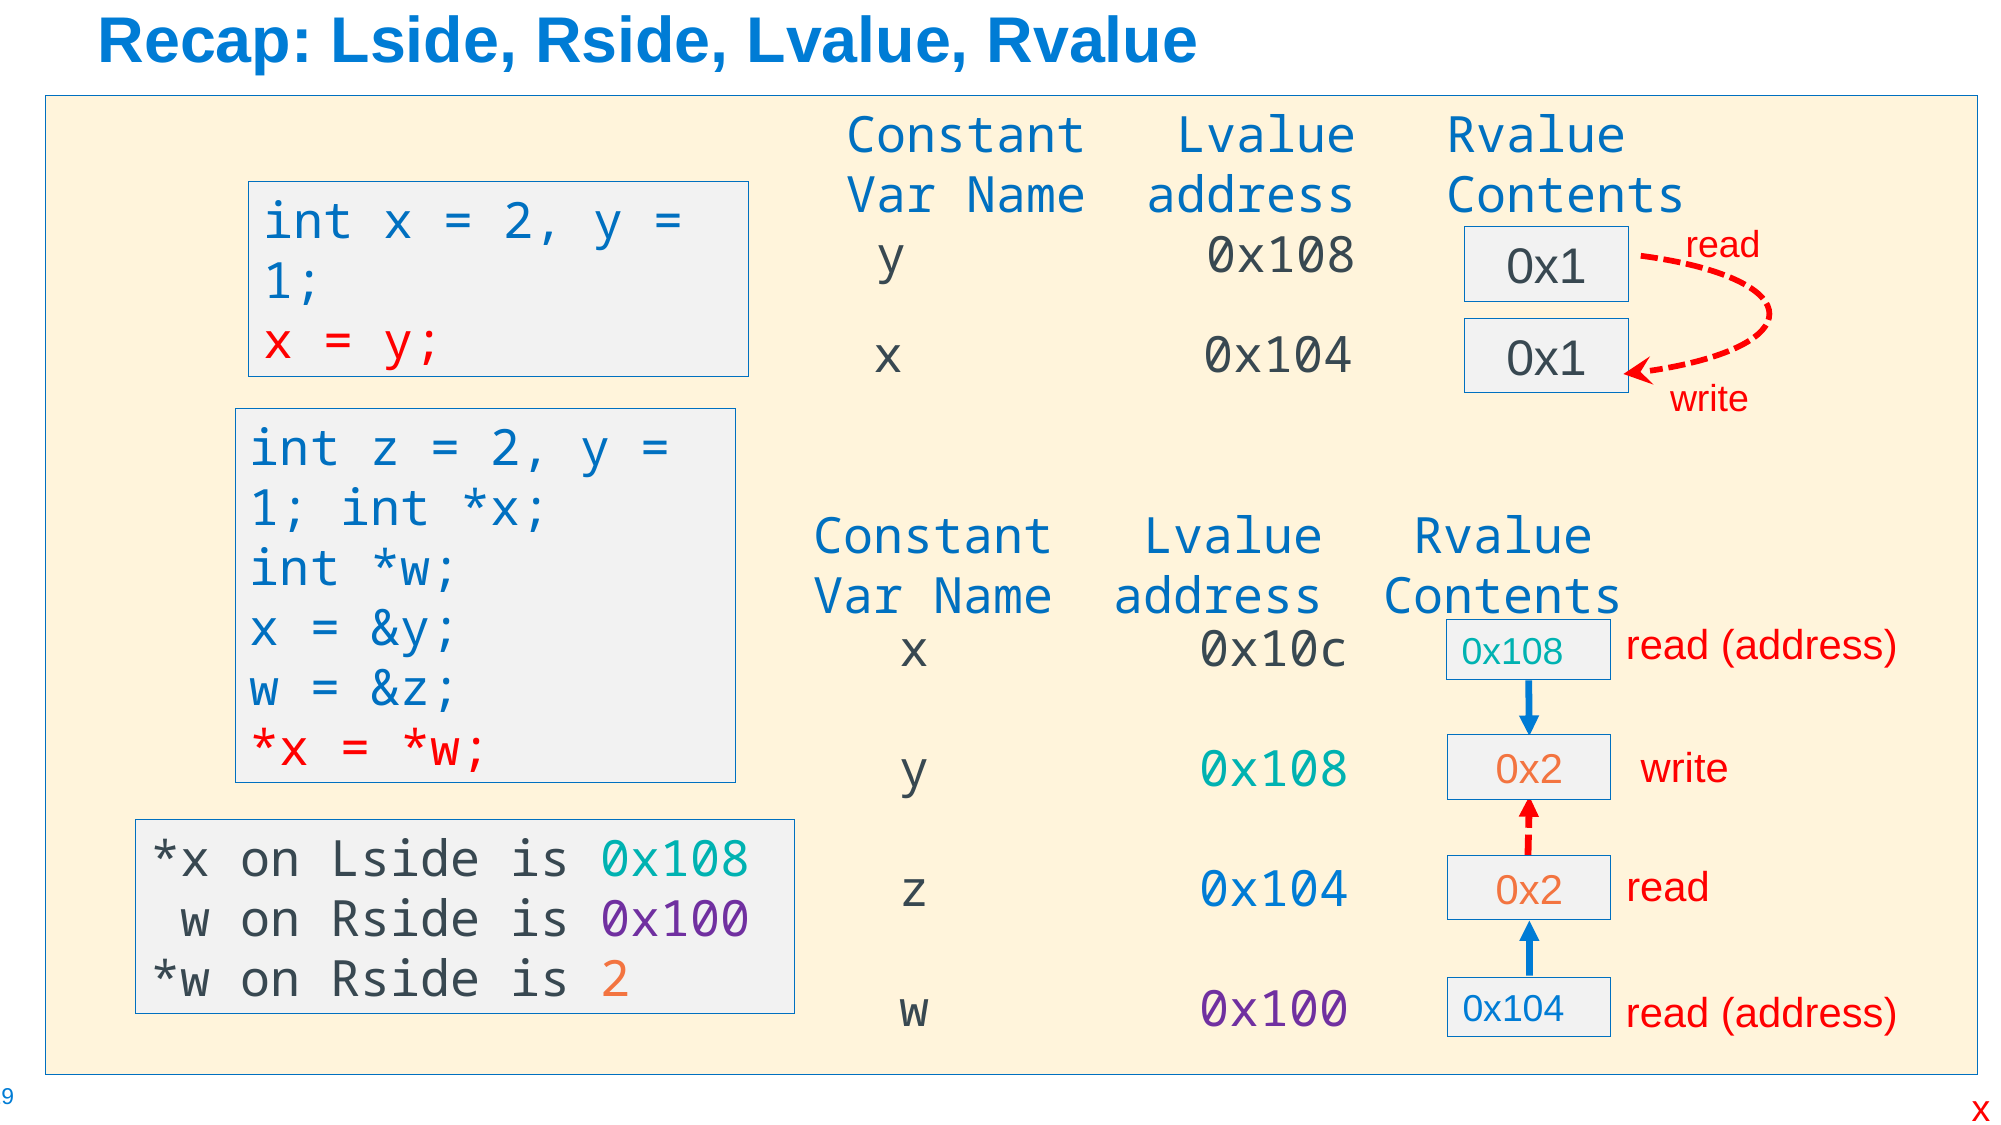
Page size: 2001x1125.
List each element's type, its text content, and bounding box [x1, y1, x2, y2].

text_box int x = 2, y = 1; x = y; [248, 181, 749, 377]
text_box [837, 95, 1777, 408]
list [45, 95, 1978, 1075]
title Recap: Lside, Rside, Lvalue, Rvalue [82, 19, 1808, 84]
text_box x [1956, 1076, 2000, 1125]
text_box *x on Lside is 0x108 w on Rside is 0x100 *w on Rside is 2 [135, 819, 235, 1014]
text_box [235, 408, 1914, 1049]
